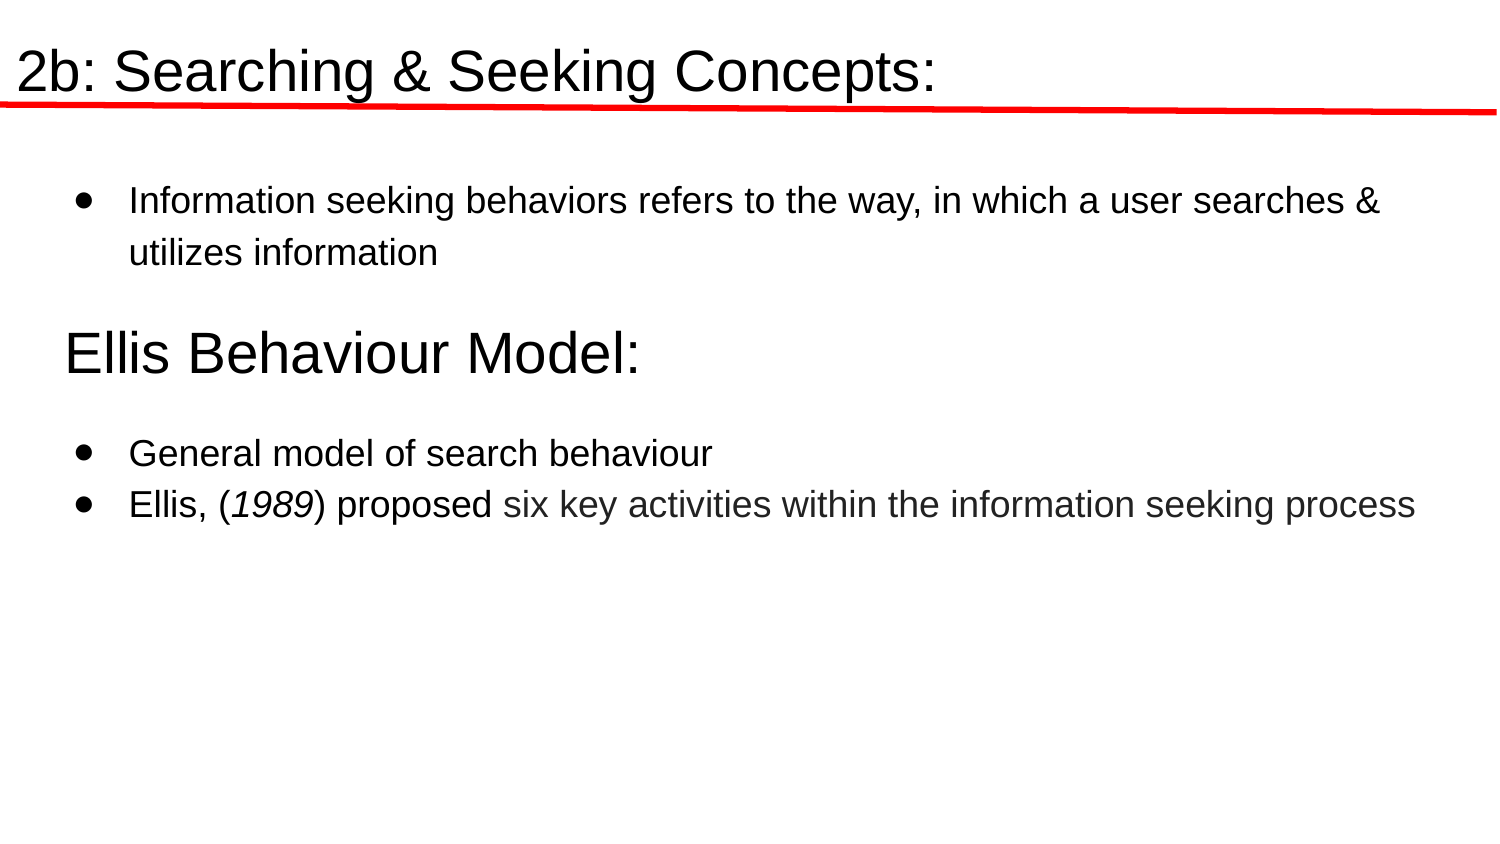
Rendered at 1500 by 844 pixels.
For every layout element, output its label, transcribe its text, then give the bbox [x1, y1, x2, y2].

title Ellis Behaviour Model: [49, 300, 1448, 395]
list General model of search behaviour Ellis, (1989) proposed six key activities within the information seeking process [38, 406, 1437, 550]
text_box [0, 104, 1497, 113]
list Information seeking behaviors refers to the way, in which a user searches & utilizes information [38, 154, 1437, 258]
title 2b: Searching & Seeking Concepts: [1, 17, 1400, 102]
